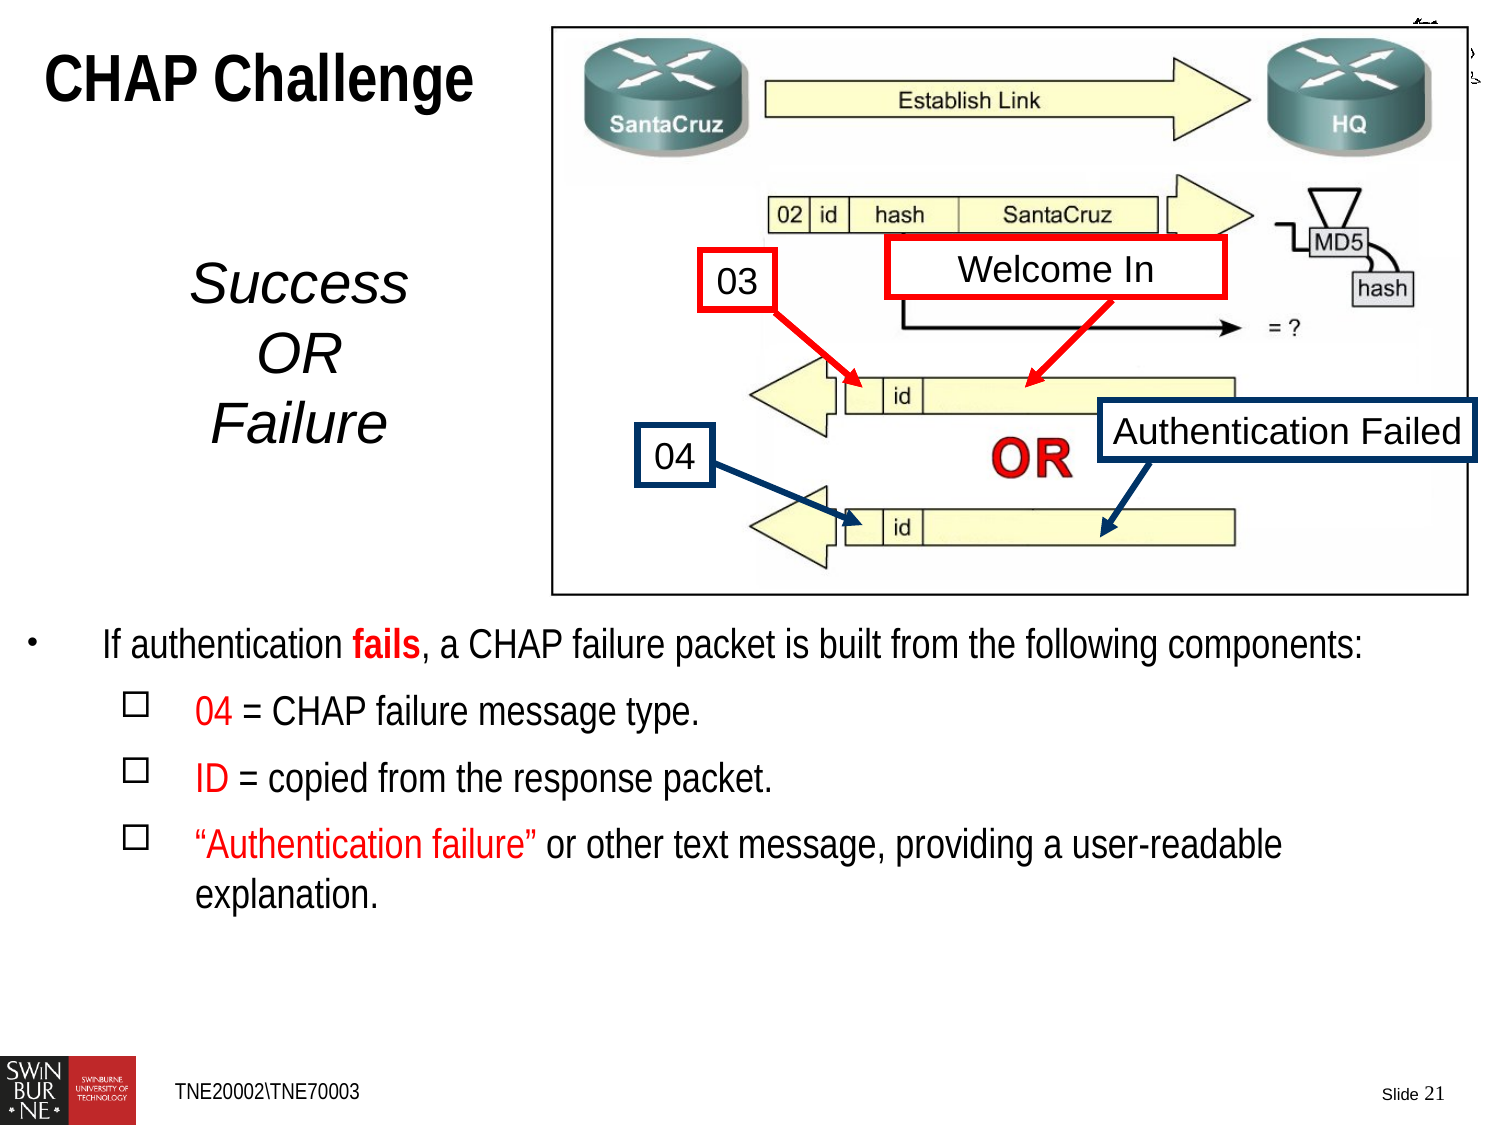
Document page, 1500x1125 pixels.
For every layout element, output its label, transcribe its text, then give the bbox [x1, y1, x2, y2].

text_box Success OR Failure [74, 237, 525, 463]
picture [0, 1056, 136, 1125]
title CHAP Challenge [29, 19, 1365, 132]
slide_number Slide 21 [1305, 1071, 1461, 1118]
picture [549, 18, 1481, 598]
list If authentication fails, a CHAP failure packet is built from the following components: 04 = CHAP failure message type. ID = copied from the response packet. “Authentication failure” or other text message, providing a user-readable explanation. [11, 609, 1471, 1034]
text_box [699, 237, 1226, 388]
